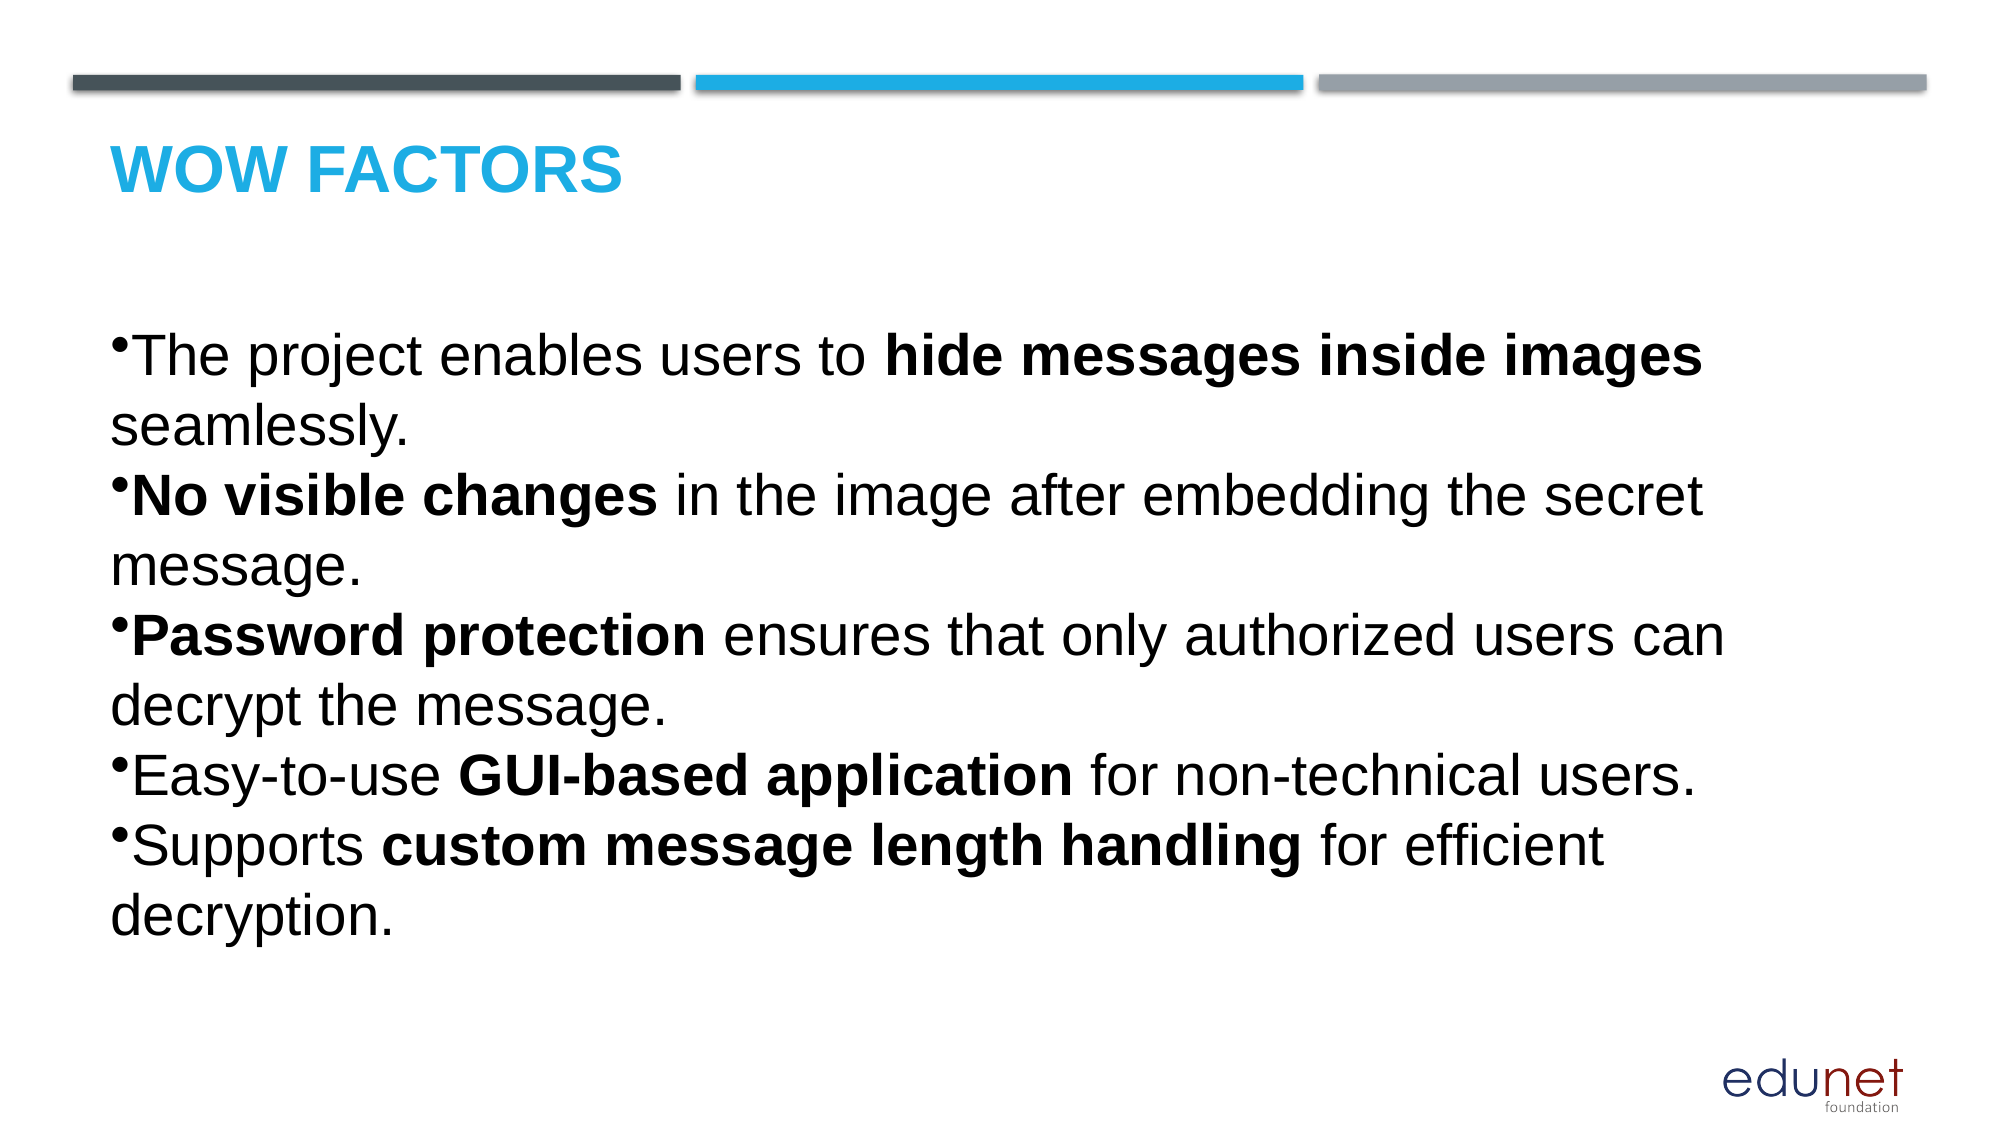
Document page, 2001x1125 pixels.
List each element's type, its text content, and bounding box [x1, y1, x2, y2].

title Wow factors [95, 126, 1905, 214]
picture [1719, 1056, 1905, 1116]
list The project enables users to hide messages inside images seamlessly. No visible changes in the image after embedding the secret message. Password protection ensures that only authorized users can decrypt the message. Easy-to-use GUI-based application for non-technical users. Supports custom message length handling for efficient decryption. [95, 239, 1905, 955]
